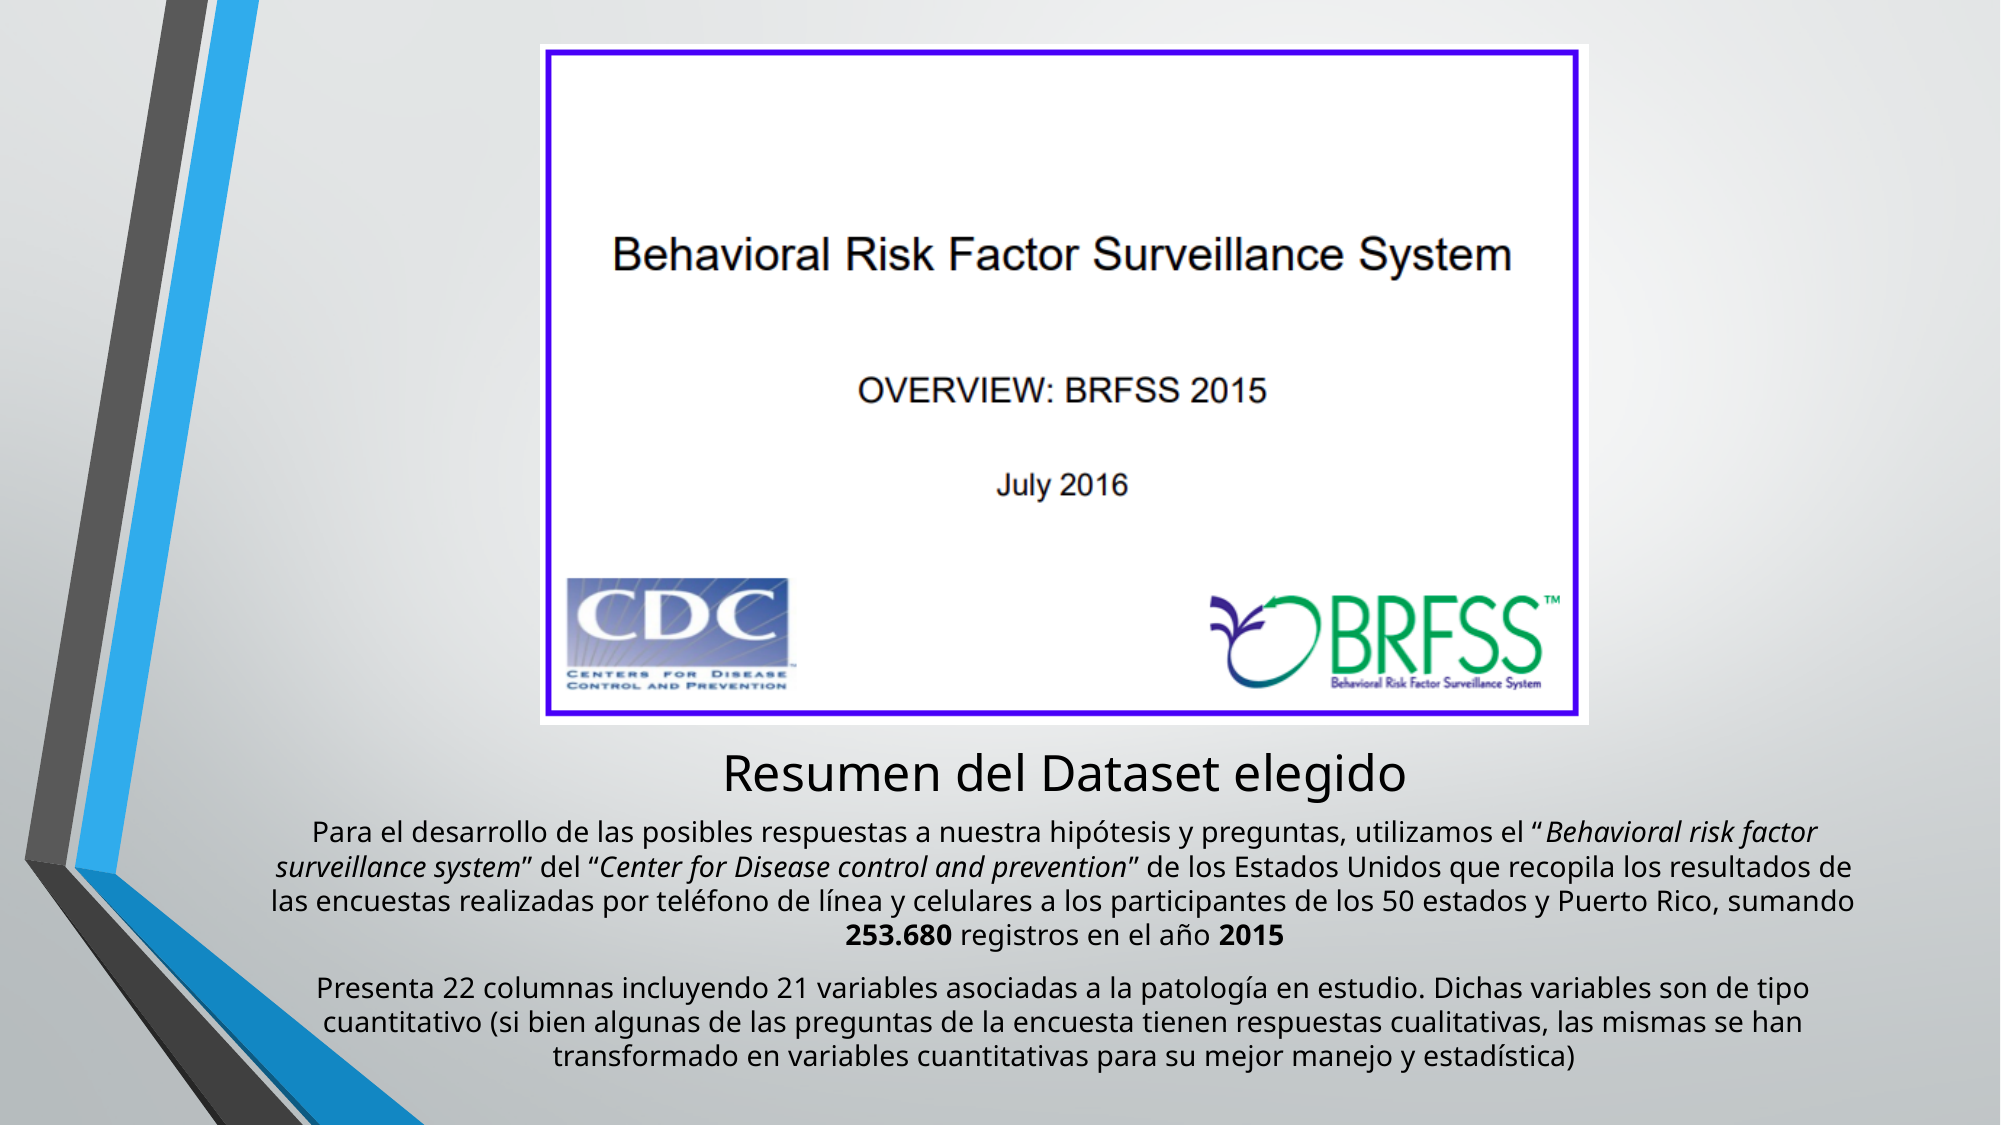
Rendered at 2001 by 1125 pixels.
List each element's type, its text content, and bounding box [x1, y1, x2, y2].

list Para el desarrollo de las posibles respuestas a nuestra hipótesis y preguntas, utilizamos el “Behavioral risk factor surveillance system” del “Center for Disease control and prevention” de los Estados Unidos que recopila los resultados de las encuestas realizadas por teléfono de línea y celulares a los participantes de los 50 estados y Puerto Rico, sumando 253.680 registros en el año 2015 Presenta 22 columnas incluyendo 21 variables asociadas a la patología en estudio. Dichas variables son de tipo cuantitativo (si bien algunas de las preguntas de la encuesta tienen respuestas cualitativas, las mismas se han transformado en variables cuantitativas para su mejor manejo y estadística) [243, 806, 1887, 1081]
title Resumen del Dataset elegido [243, 724, 1887, 806]
picture [539, 44, 1589, 725]
